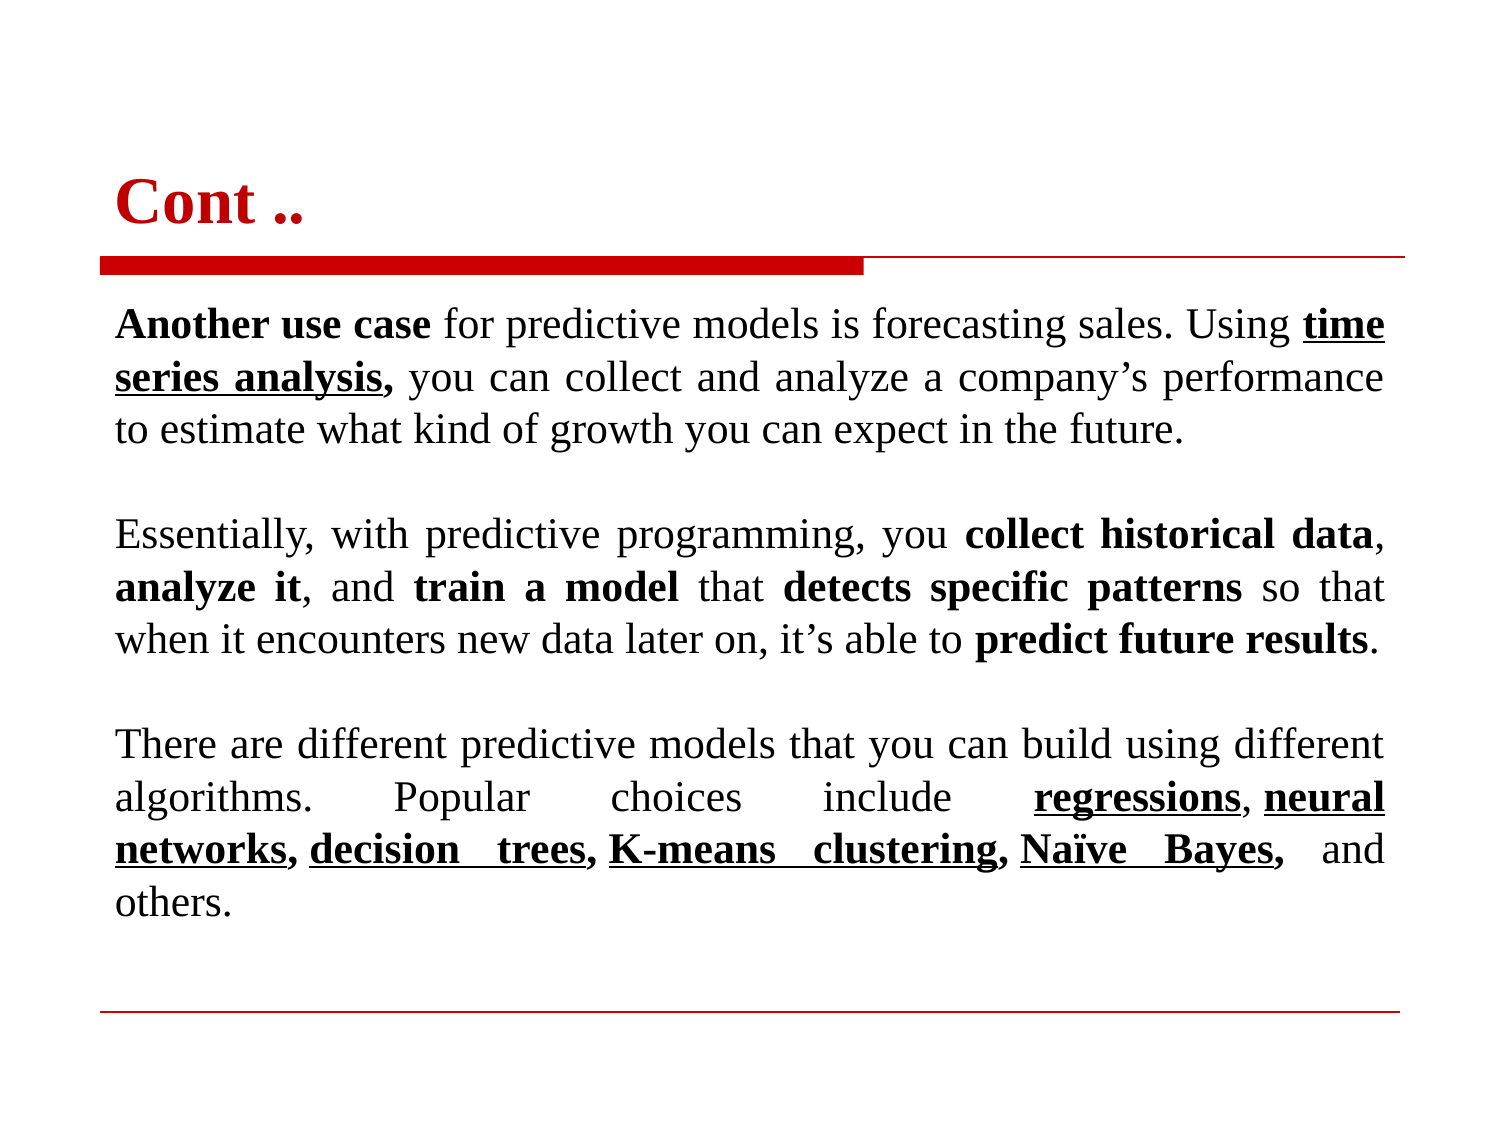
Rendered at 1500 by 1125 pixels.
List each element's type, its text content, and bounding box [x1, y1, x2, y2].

text_box Cont .. [99, 149, 1013, 245]
text_box Another use case for predictive models is forecasting sales. Using time series analysis, you can collect and analyze a company’s performance to estimate what kind of growth you can expect in the future. Essentially, with predictive programming, you collect historical data, analyze it, and train a model that detects specific patterns so that when it encounters new data later on, it’s able to predict future results. There are different predictive models that you can build using different algorithms. Popular choices include regressions, neural networks, decision trees, K-means clustering, Naïve Bayes, and others. [99, 287, 1400, 933]
